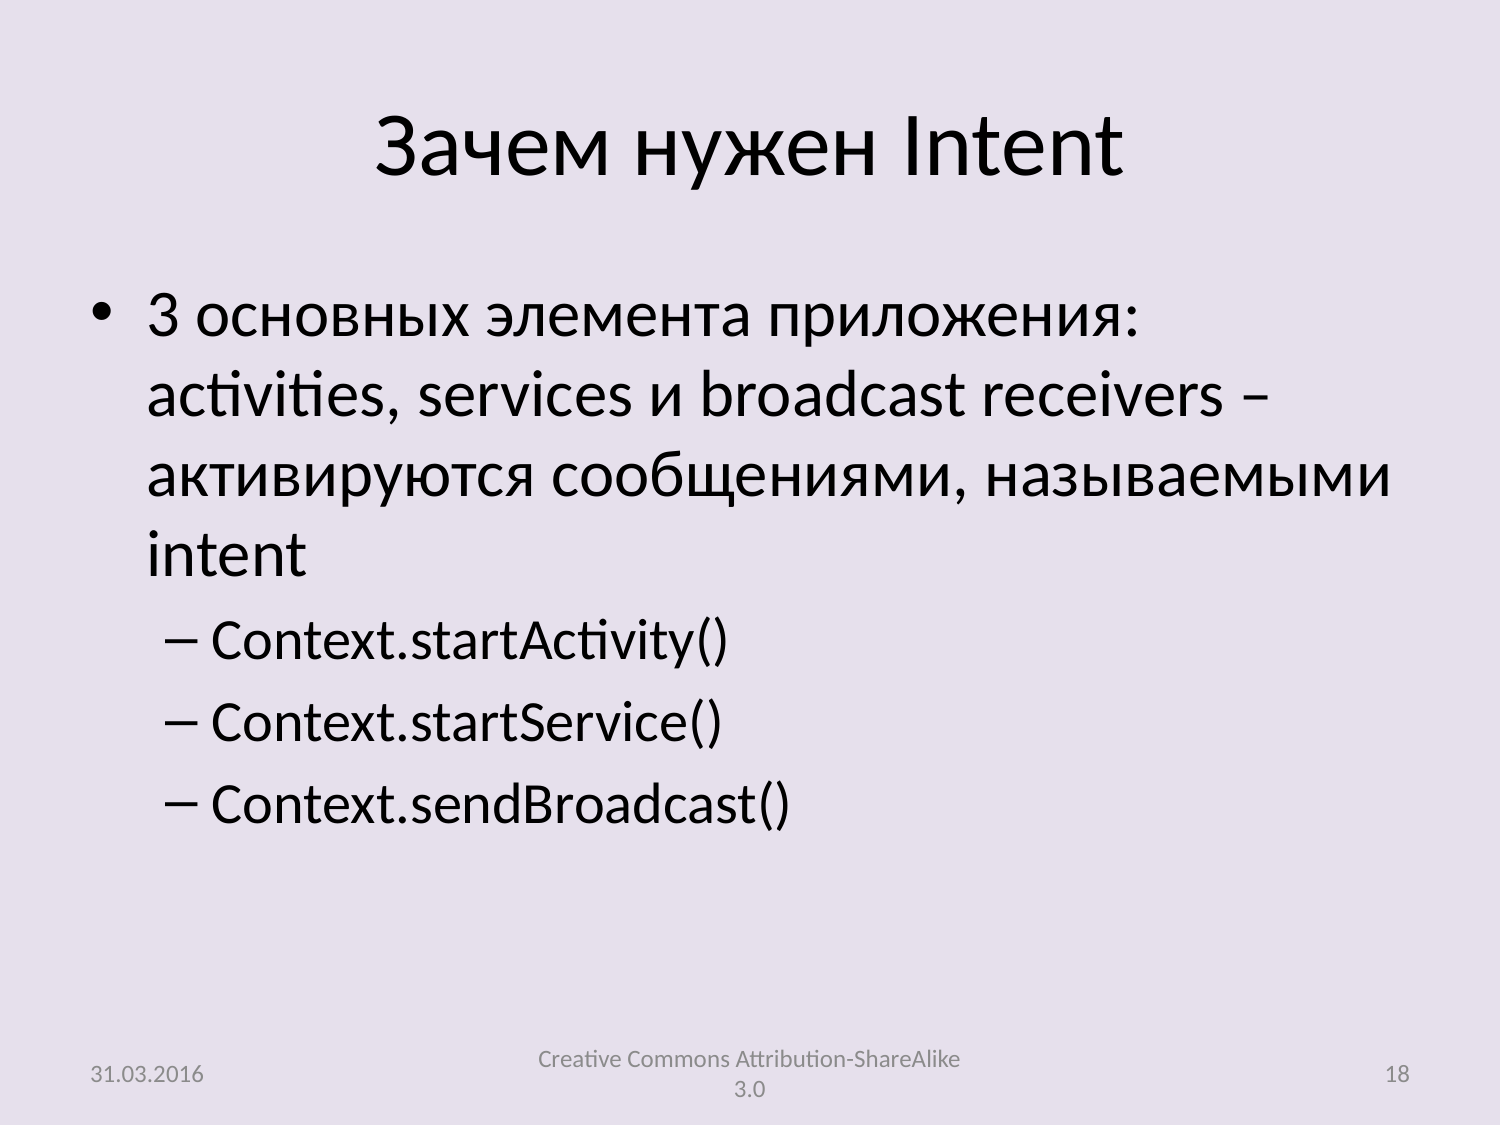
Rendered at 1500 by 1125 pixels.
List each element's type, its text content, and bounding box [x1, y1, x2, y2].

footer Creative Commons Attribution-ShareAlike 3.0 [512, 1042, 988, 1103]
list 3 основных элемента приложения: activities, services и broadcast receivers – активируются сообщениями, называемыми intent Context.startActivity() Context.startService() Context.sendBroadcast() [74, 262, 1426, 1006]
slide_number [75, 1042, 425, 1103]
slide_number 18 [1074, 1042, 1425, 1103]
title Зачем нужен Intent [74, 44, 1426, 233]
